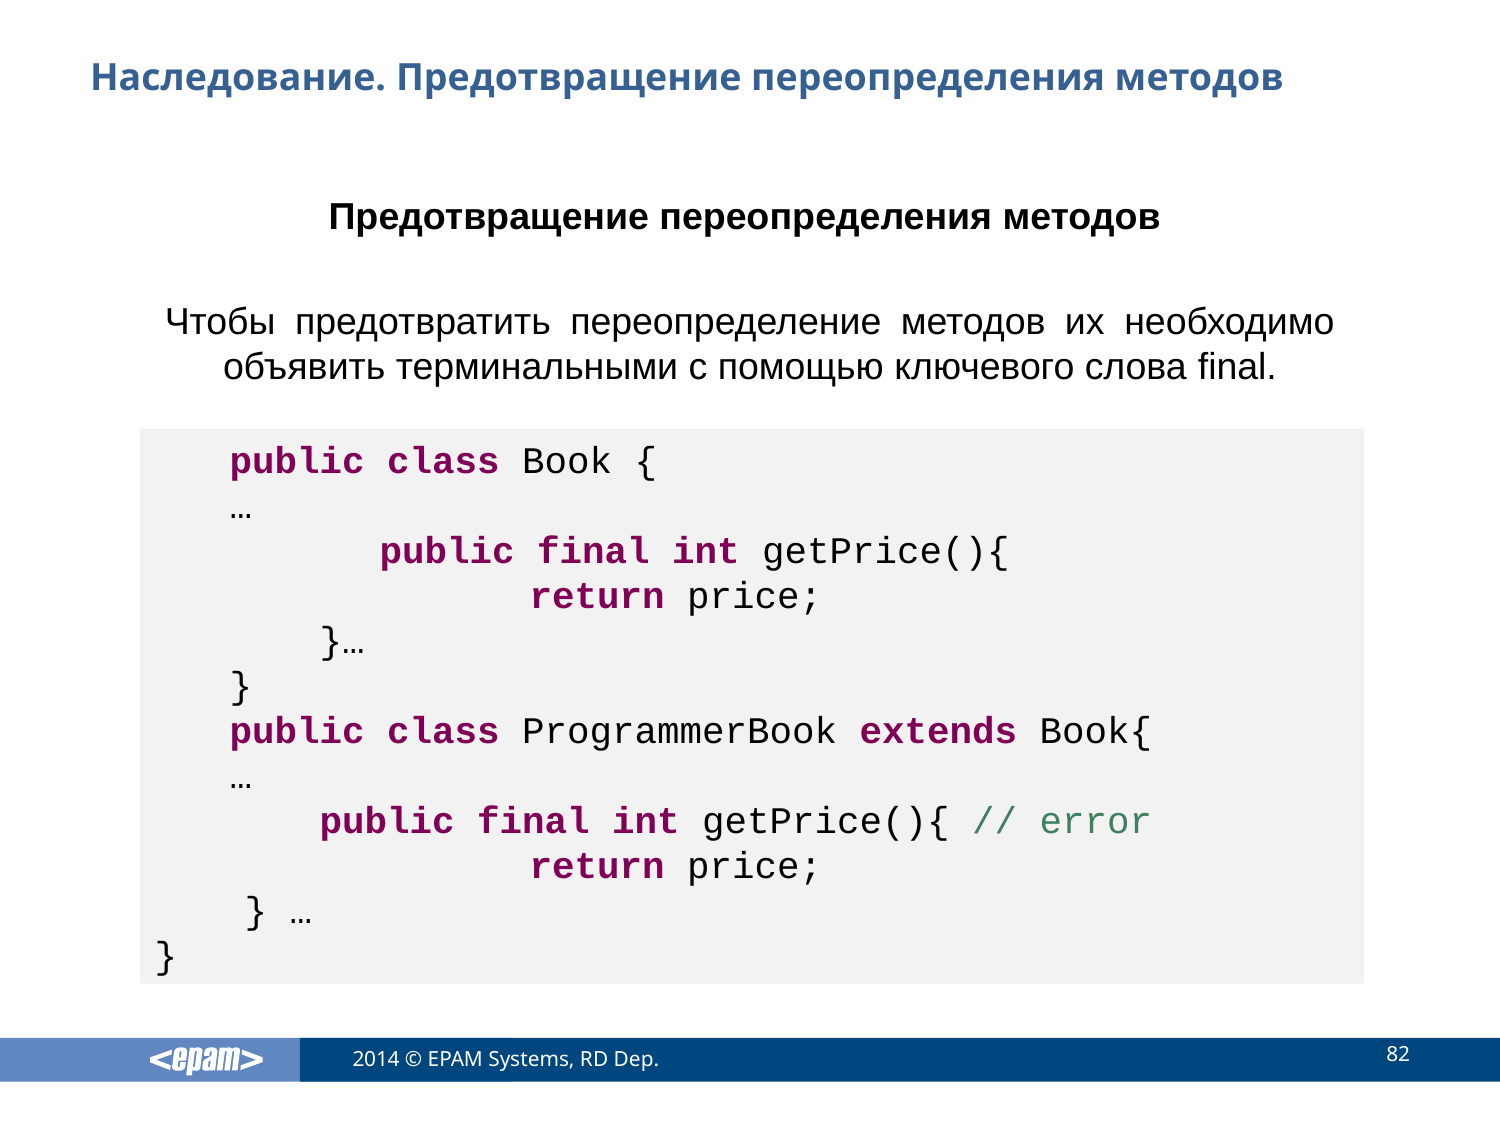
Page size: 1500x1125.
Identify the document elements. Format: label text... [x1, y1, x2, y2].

text_box public class Book { … public final int getPrice(){ return price; }… } public class ProgrammerBook extends Book{ … public final int getPrice(){ // error return price; } … } [139, 428, 1365, 984]
footer 2014 © EPAM Systems, RD Dep. [337, 1028, 738, 1088]
slide_number 82 [1262, 1025, 1425, 1085]
list Предотвращение переопределения методов Чтобы предотвратить переопределение методов их необходимо объявить терминальными с помощью ключевого слова final. [150, 184, 1350, 428]
title Наследование. Предотвращение переопределения методов [75, 45, 1425, 163]
